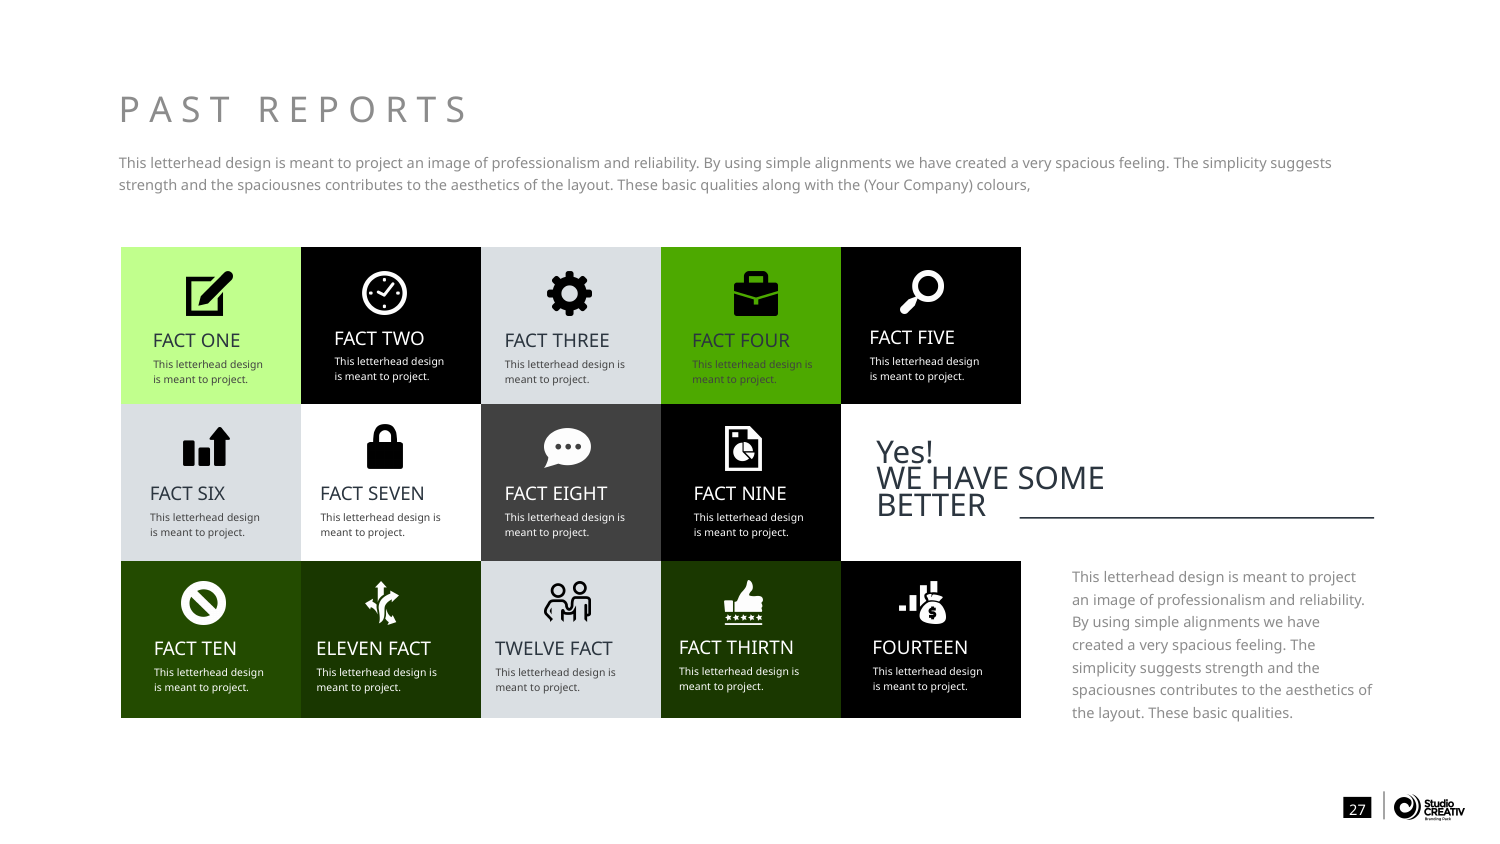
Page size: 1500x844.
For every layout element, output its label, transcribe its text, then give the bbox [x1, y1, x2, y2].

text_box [869, 269, 988, 384]
text_box This letterhead design is meant to project an image of professionalism and reliability. By using simple alignments we have created a very spacious feeling. The simplicity suggests strength and the spaciousnes contributes to the aesthetics of the layout. These basic qualities along with the (Your Company) colours, [119, 148, 1375, 195]
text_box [678, 580, 827, 694]
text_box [504, 428, 641, 540]
table_cell [841, 404, 1021, 561]
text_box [315, 580, 464, 695]
table_cell [121, 561, 301, 718]
text_box Yes! WE HAVE SOME BETTER [876, 432, 1138, 532]
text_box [691, 271, 818, 387]
table_header [481, 247, 661, 404]
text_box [693, 426, 812, 540]
table_cell [481, 561, 661, 718]
text_box This letterhead design is meant to project an image of professionalism and reliability. By using simple alignments we have created a very spacious feeling. The simplicity suggests strength and the spaciousnes contributes to the aesthetics of the layout. These basic qualities. [1072, 563, 1375, 721]
table_header [841, 247, 1021, 404]
table_cell [301, 561, 481, 718]
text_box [153, 580, 272, 695]
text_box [494, 580, 645, 695]
table_cell [121, 404, 301, 561]
table_header [121, 247, 301, 404]
table_cell [301, 404, 481, 561]
table_cell [661, 404, 841, 561]
table_cell [841, 561, 1021, 718]
text_box P A S T R E P O R T S [118, 89, 780, 139]
table_cell [481, 404, 661, 561]
table_header [661, 247, 841, 404]
table_cell [661, 561, 841, 718]
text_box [504, 271, 638, 387]
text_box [872, 580, 991, 694]
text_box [1339, 791, 1465, 821]
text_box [149, 426, 268, 540]
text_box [319, 424, 459, 540]
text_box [333, 270, 453, 385]
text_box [152, 271, 271, 387]
table_header [301, 247, 481, 404]
